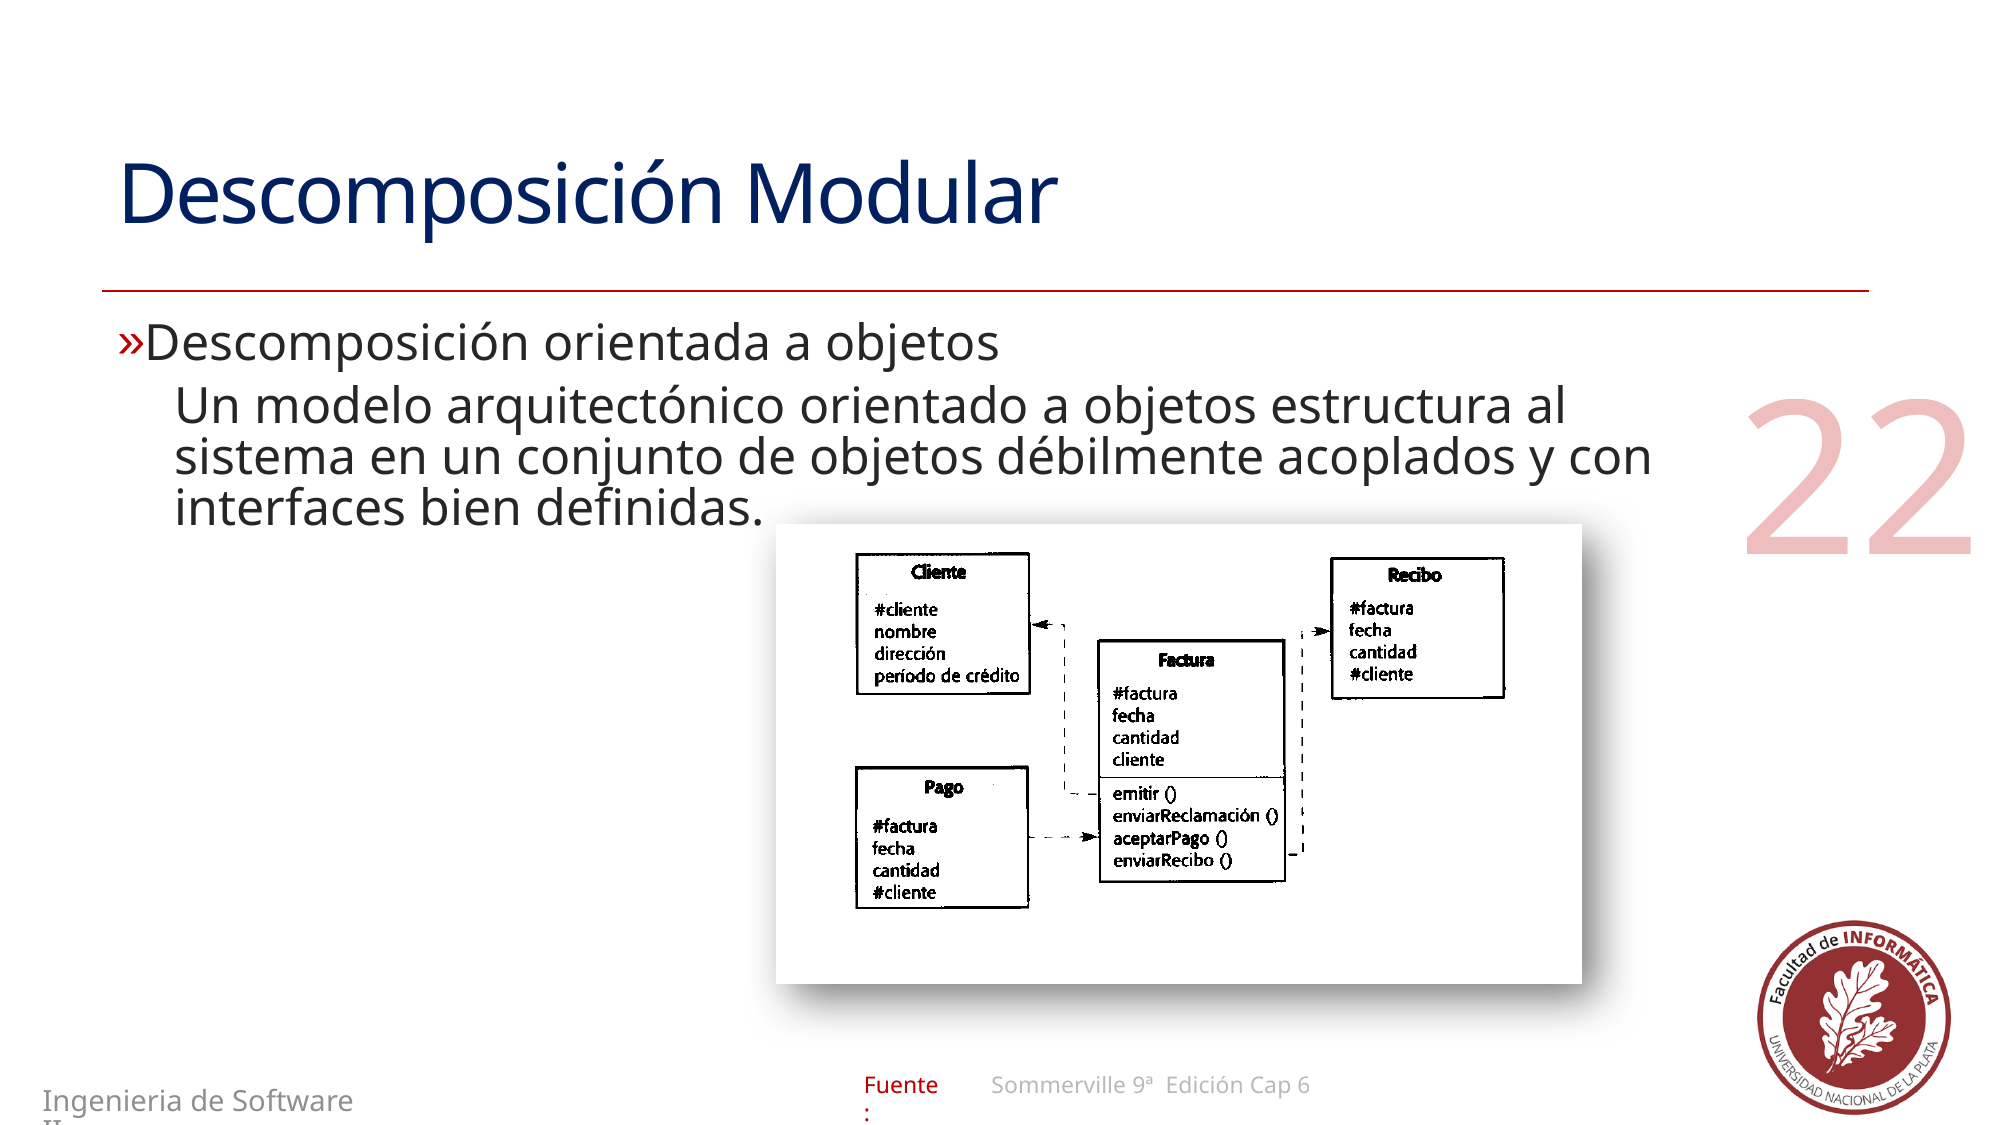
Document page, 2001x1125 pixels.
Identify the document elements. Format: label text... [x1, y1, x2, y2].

list Descomposición orientada a objetos Un modelo arquitectónico orientado a objetos estructura al sistema en un conjunto de objetos débilmente acoplados y con interfaces bien definidas. [102, 312, 1709, 1047]
footer Ingenieria de Software II [27, 1075, 382, 1111]
slide_number 22 [1709, 467, 1998, 640]
picture [1757, 920, 1956, 1116]
list Sommerville 9ª Edición Cap 6 [976, 1067, 1332, 1118]
title Descomposición Modular [102, 105, 1870, 291]
picture [775, 524, 1582, 985]
